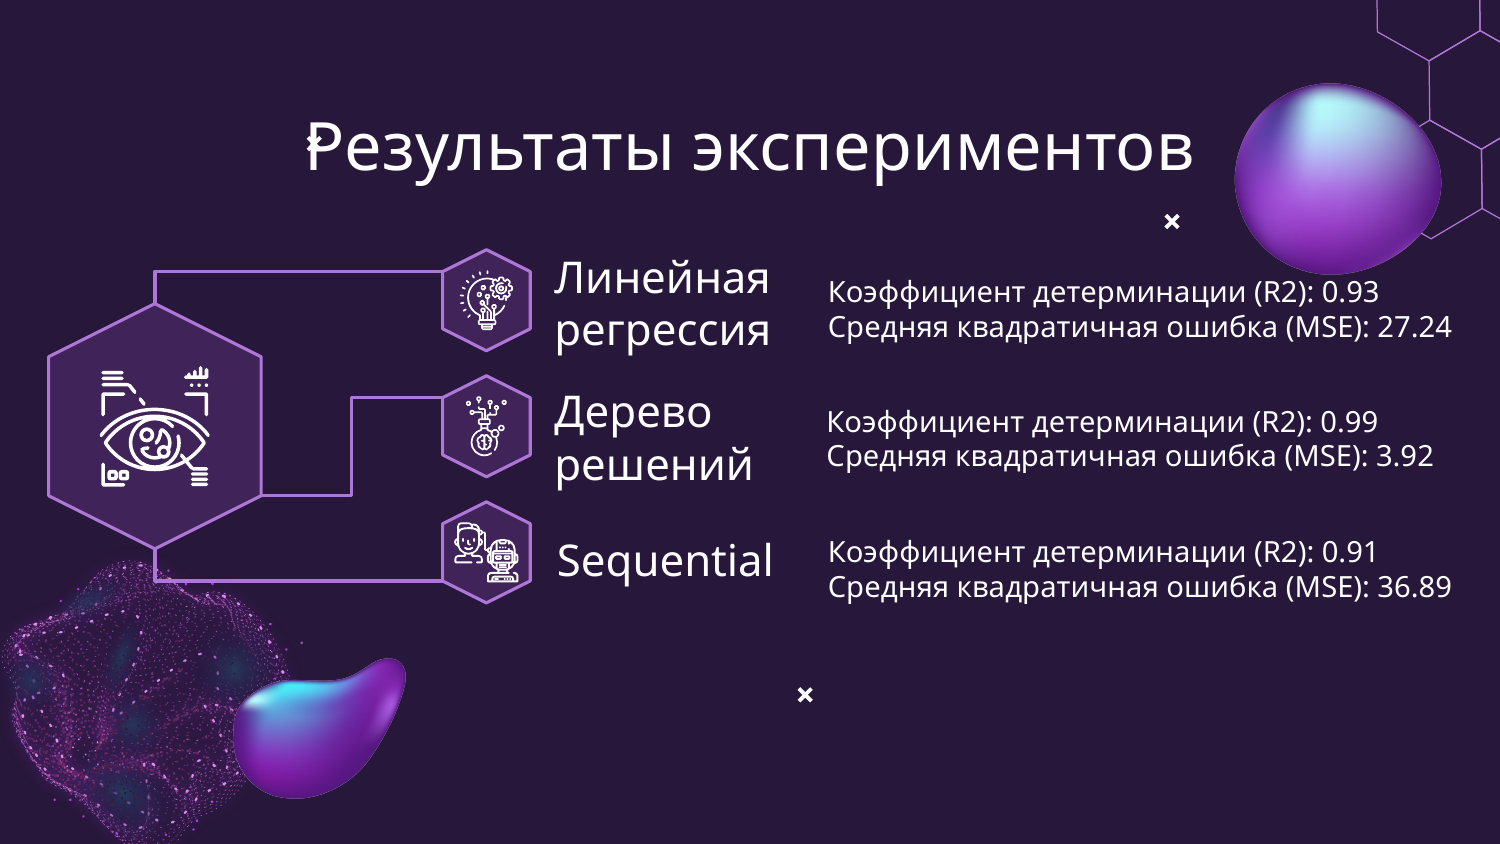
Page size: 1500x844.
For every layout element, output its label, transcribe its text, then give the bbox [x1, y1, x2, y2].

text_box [1165, 214, 1179, 229]
text_box Дерево решений [539, 396, 864, 477]
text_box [48, 249, 531, 604]
text_box Коэффициент детерминации (R2): 0.91 Средняя квадратичная ошибка (MSE): 36.89 [812, 528, 1500, 609]
text_box Коэффициент детерминации (R2): 0.99 Средняя квадратичная ошибка (MSE): 3.92 [811, 398, 1500, 478]
text_box Линейная регрессия [539, 262, 914, 342]
title Результаты экспериментов [118, 88, 1227, 183]
text_box Коэффициент детерминации (R2): 0.93 Средняя квадратичная ошибка (MSE): 27.24 [812, 268, 1500, 349]
text_box Sequential [541, 519, 846, 600]
picture [0, 547, 440, 844]
picture [1205, 53, 1470, 280]
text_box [798, 688, 812, 702]
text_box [307, 137, 321, 151]
